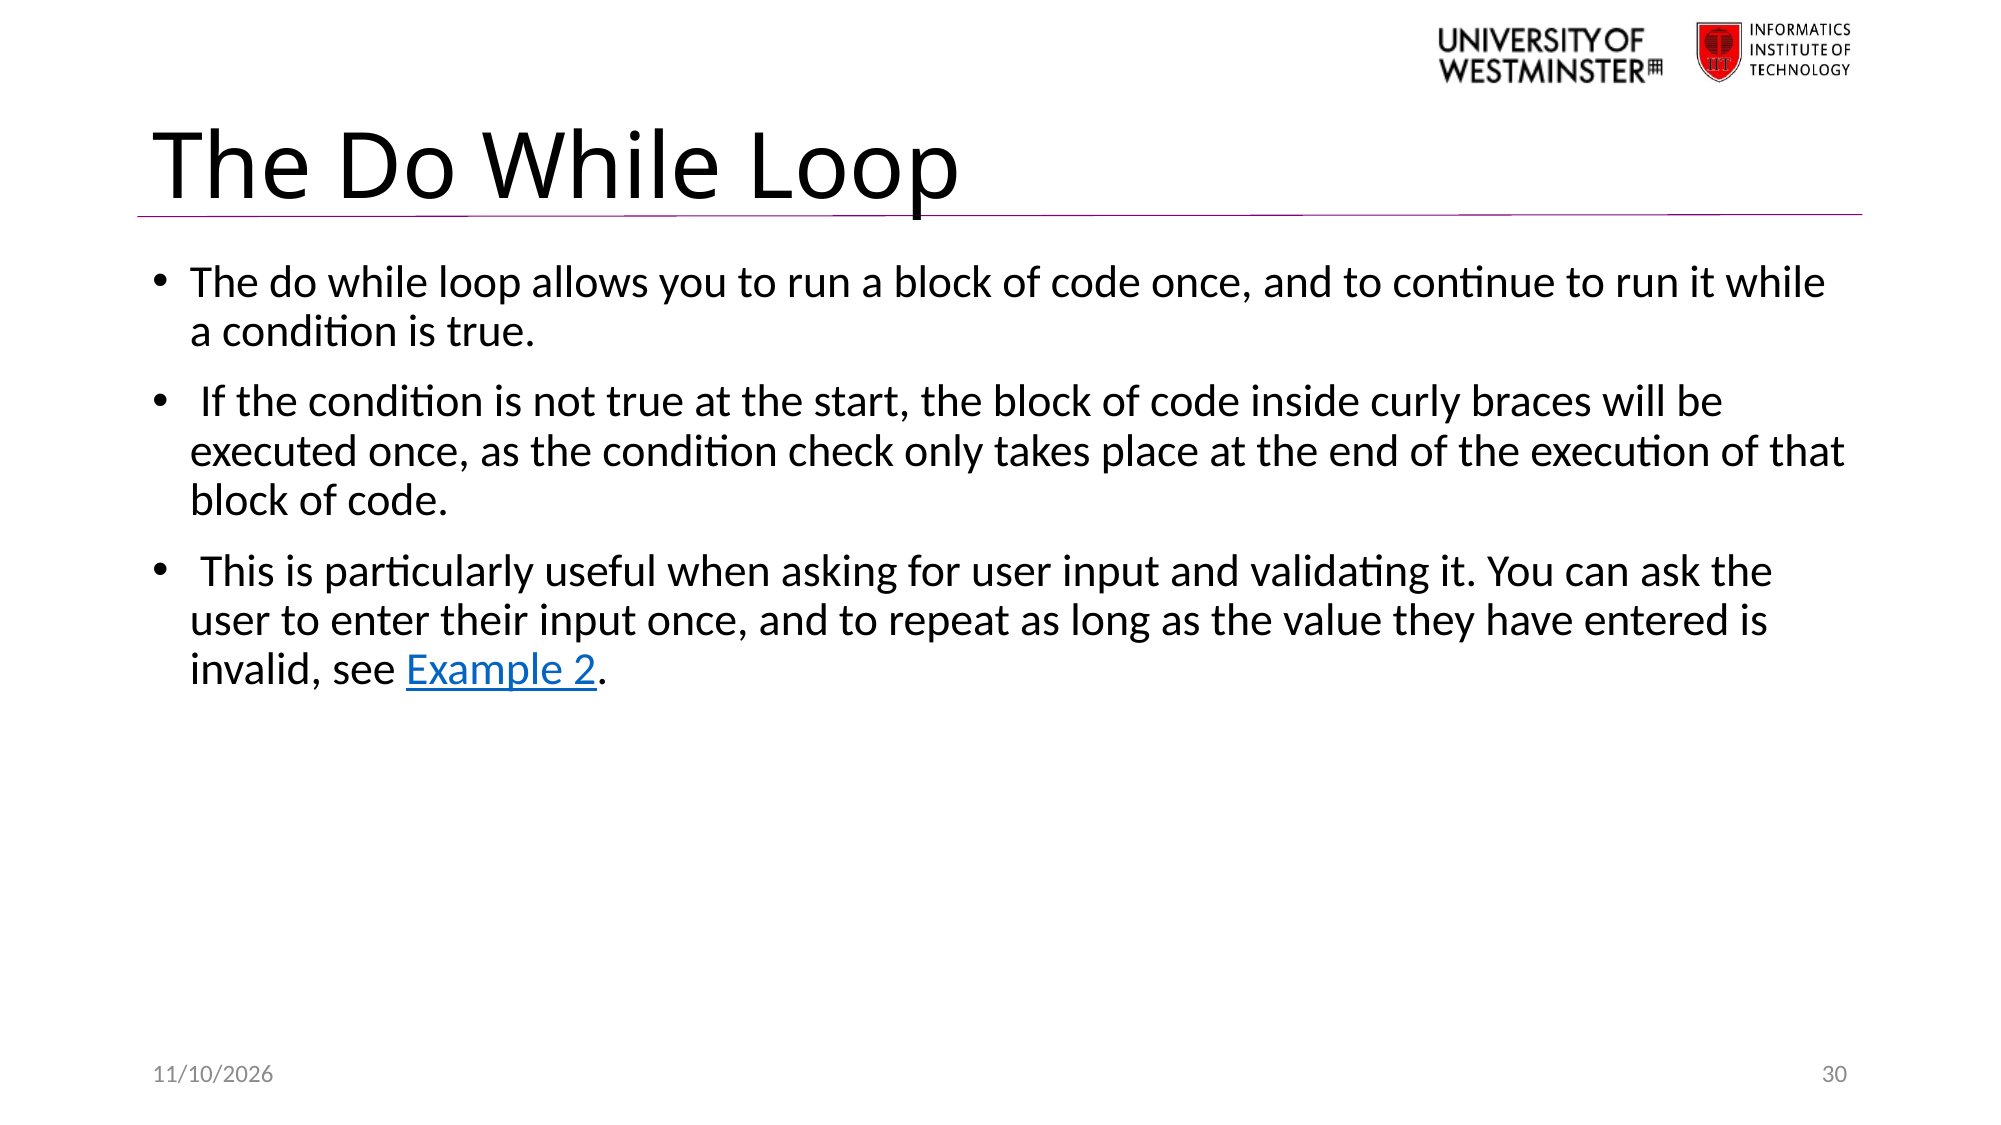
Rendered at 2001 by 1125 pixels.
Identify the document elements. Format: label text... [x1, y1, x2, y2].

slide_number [137, 1042, 588, 1103]
slide_number 30 [1412, 1042, 1863, 1103]
title The Do While Loop [137, 59, 1863, 250]
list The do while loop allows you to run a block of code once, and to continue to run it while a condition is true. If the condition is not true at the start, the block of code inside curly braces will be executed once, as the condition check only takes place at the end of the execution of that block of code. This is particularly useful when asking for user input and validating it. You can ask the user to enter their input once, and to repeat as long as the value they have entered is invalid, see Example 2. [137, 250, 1863, 964]
picture [1425, 5, 1863, 59]
